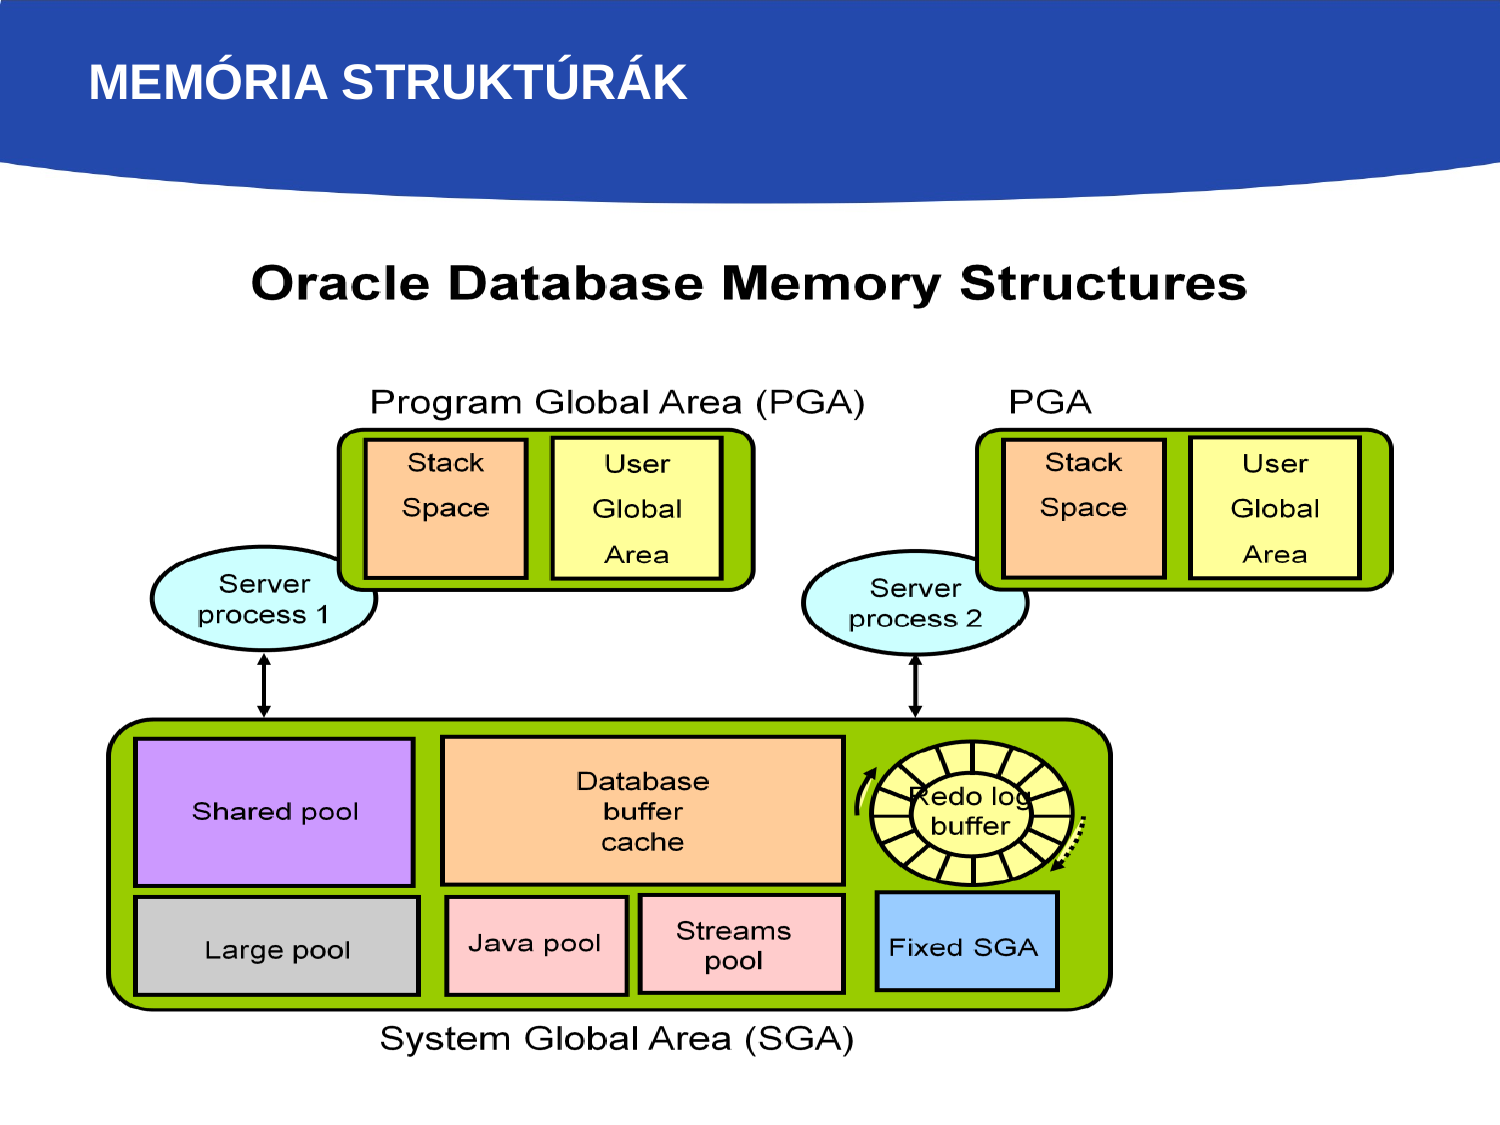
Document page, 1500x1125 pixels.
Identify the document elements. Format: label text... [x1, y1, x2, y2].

picture [0, 0, 1500, 1125]
text_box Memória struktúrák [73, 42, 845, 161]
